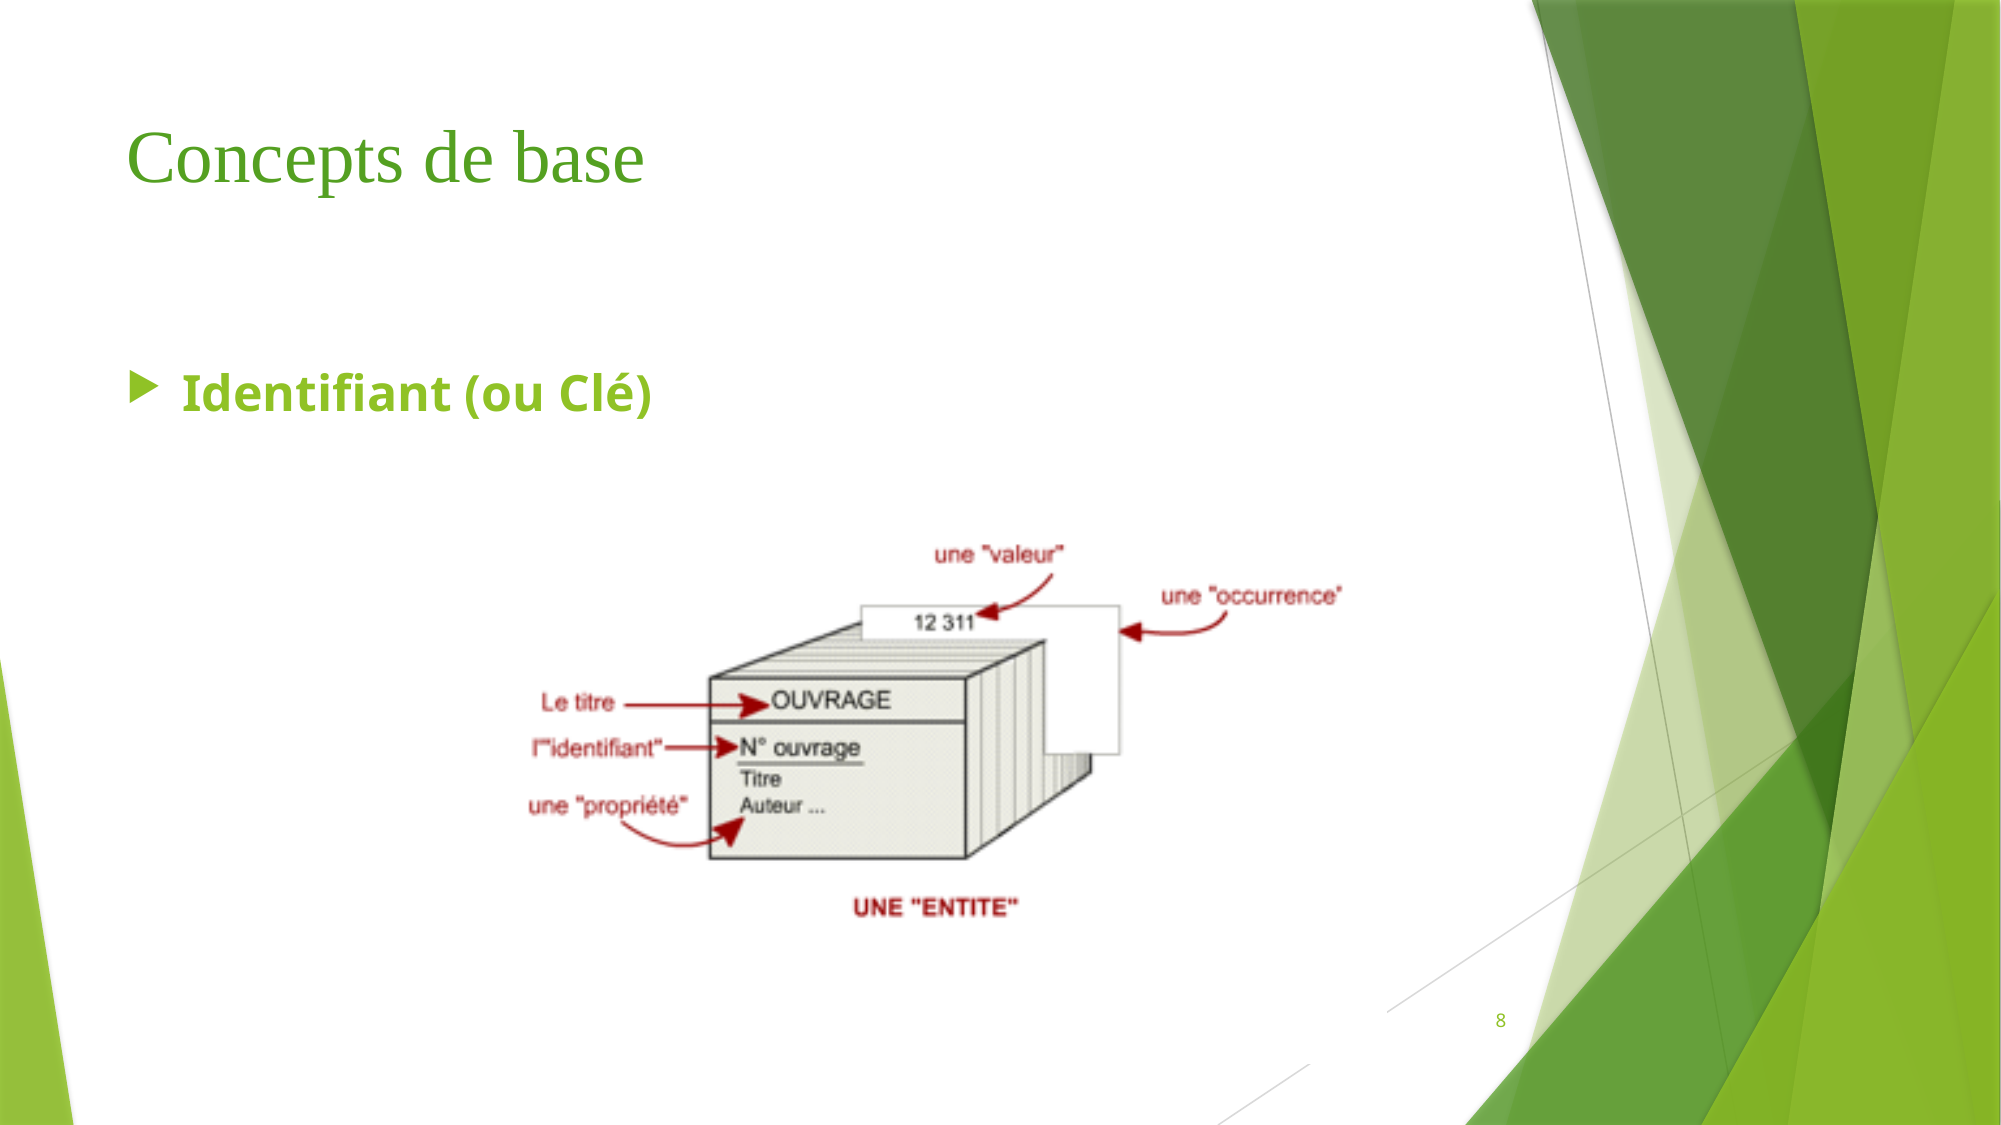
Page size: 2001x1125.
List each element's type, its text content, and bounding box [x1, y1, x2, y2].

list Identifiant (ou Clé) [111, 354, 1522, 992]
title Concepts de base [111, 99, 1522, 317]
picture [478, 443, 1388, 1065]
slide_number 8 [1409, 992, 1522, 1051]
